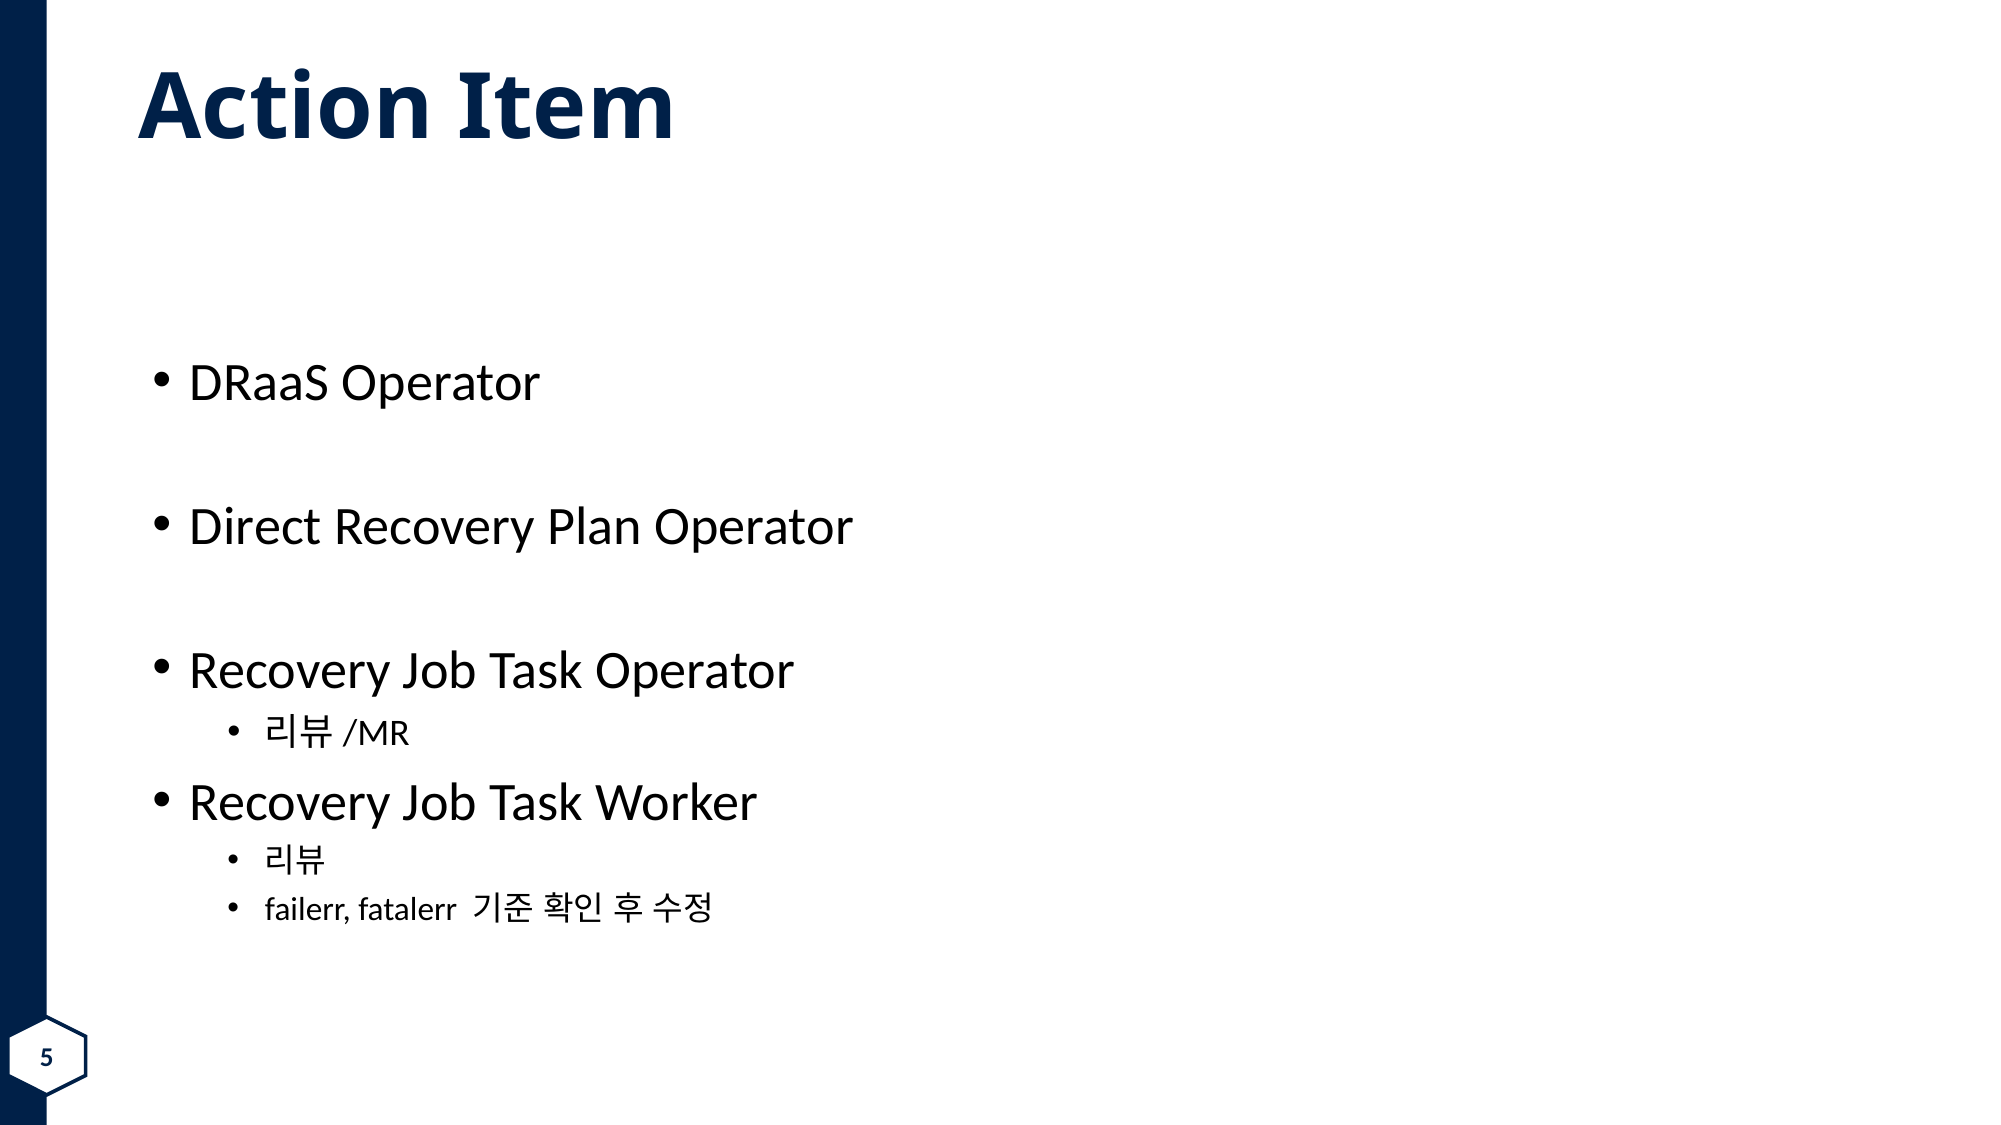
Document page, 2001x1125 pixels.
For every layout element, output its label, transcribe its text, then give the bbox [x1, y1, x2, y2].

title Action Item [123, 0, 1849, 218]
text_box DRaaS Operator Direct Recovery Plan Operator Recovery Job Task Operator 리뷰/MR Recovery Job Task Worker 리뷰 failerr, fatalerr 기준 확인 후 수정 [137, 325, 1863, 1005]
